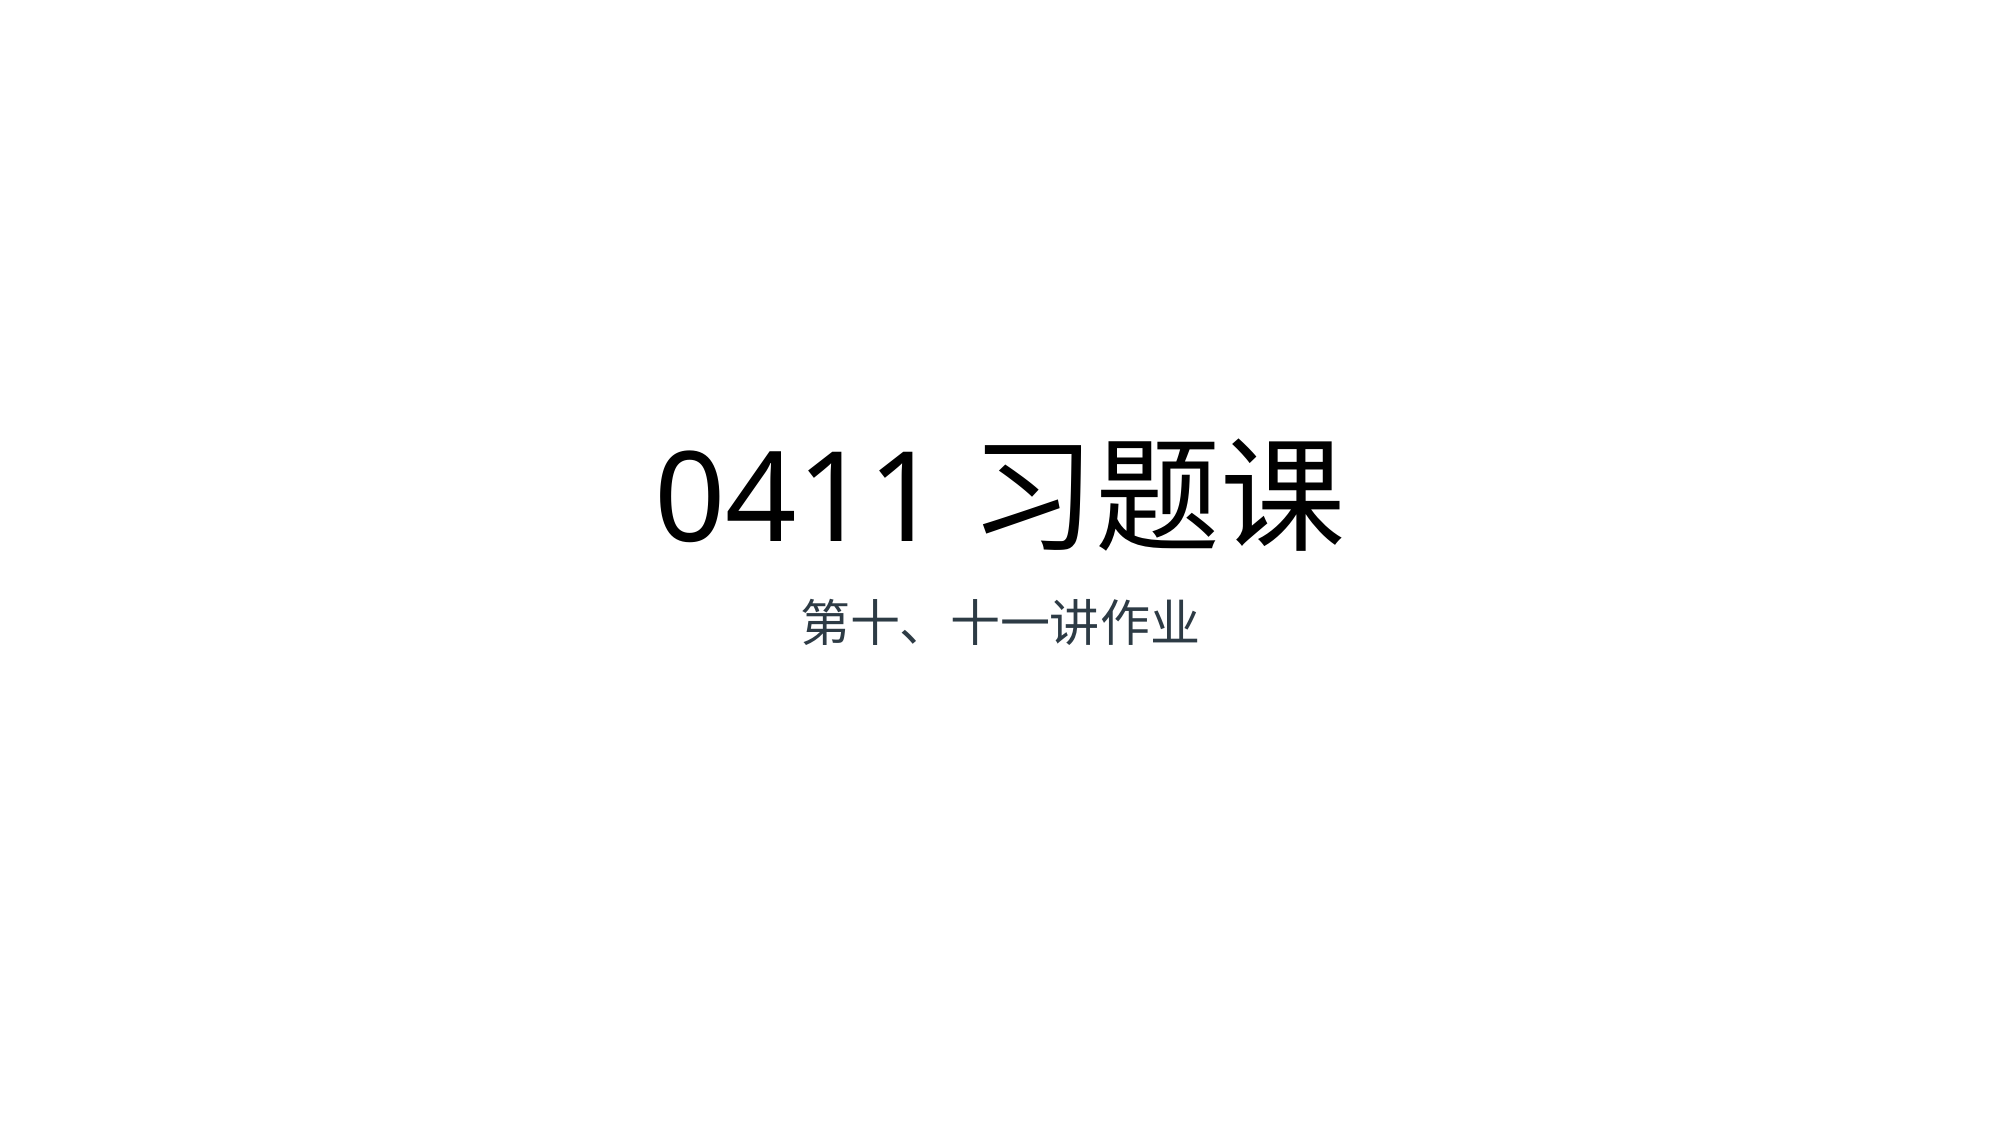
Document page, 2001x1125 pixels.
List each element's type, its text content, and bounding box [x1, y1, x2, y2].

subtitle 第十、十一讲作业 [249, 590, 1750, 863]
title 0411习题课 [249, 184, 1750, 576]
